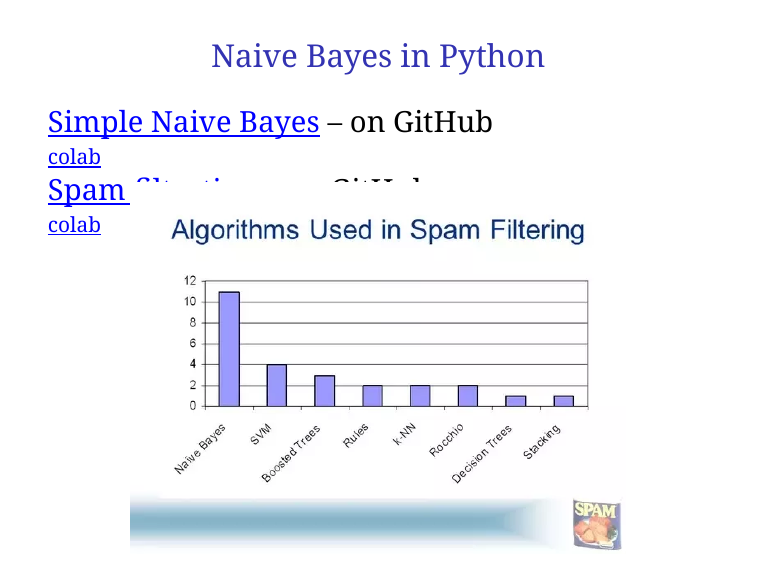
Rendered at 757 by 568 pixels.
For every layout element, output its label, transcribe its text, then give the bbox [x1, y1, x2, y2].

text_box Simple Naive Bayes – on GitHub colab Spam filtration – on GitHub colab [33, 96, 754, 247]
picture [130, 181, 626, 555]
title Naive Bayes in Python [51, 36, 705, 87]
